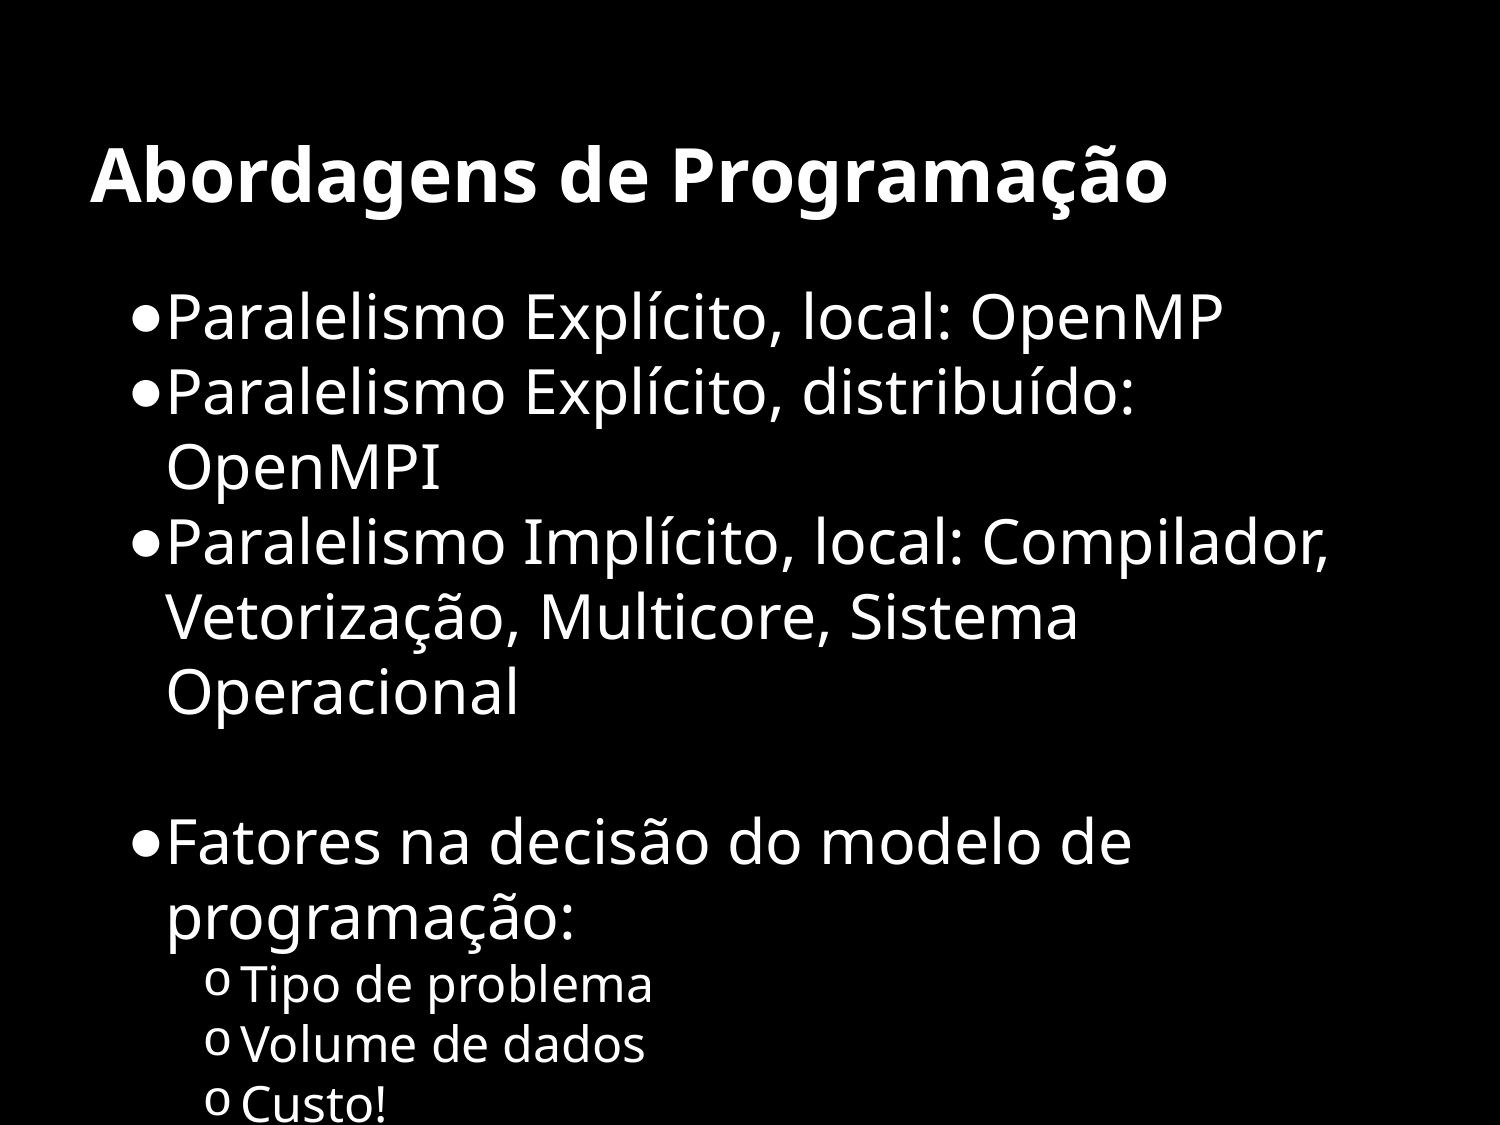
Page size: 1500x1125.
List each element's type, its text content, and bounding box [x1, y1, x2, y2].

title Abordagens de Programação [75, 45, 1425, 233]
list Paralelismo Explícito, local: OpenMP Paralelismo Explícito, distribuído: OpenMPI Paralelismo Implícito, local: Compilador, Vetorização, Multicore, Sistema Operacional Fatores na decisão do modelo de programação: Tipo de problema Volume de dados Custo! interconexão, storage, tempo de resposta [75, 262, 1425, 1078]
